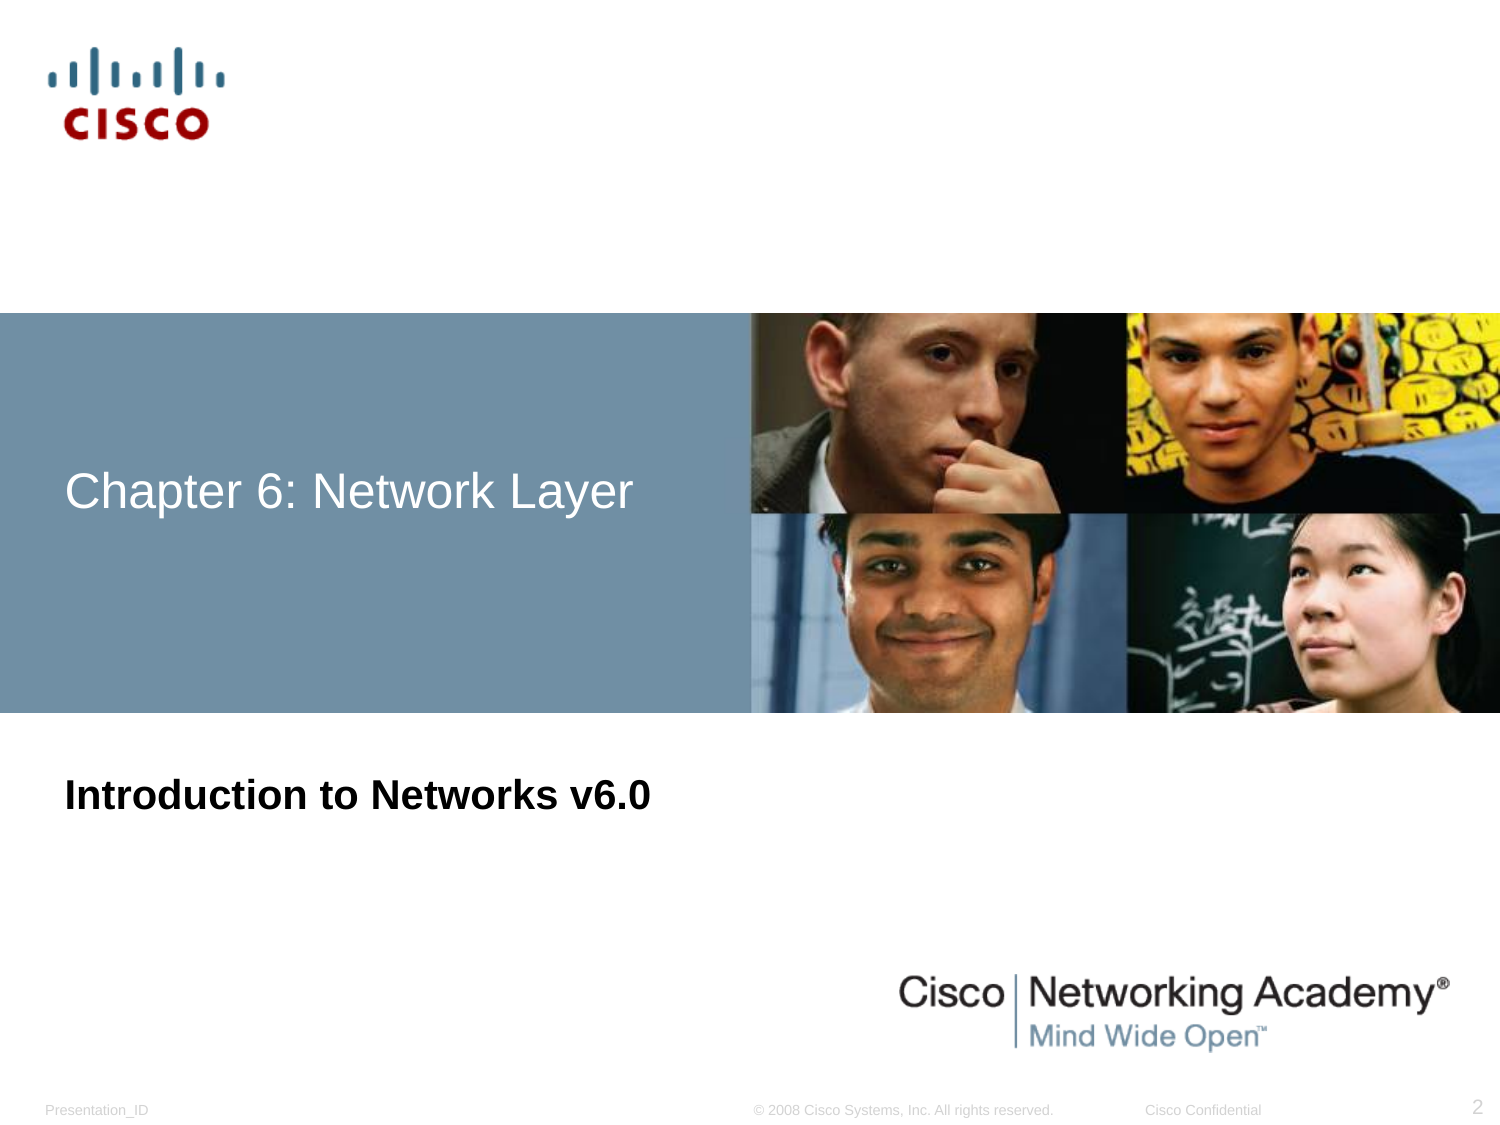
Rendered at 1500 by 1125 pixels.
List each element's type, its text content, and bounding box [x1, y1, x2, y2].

subtitle Introduction to Networks v6.0 [51, 766, 1165, 875]
picture [899, 974, 1450, 1053]
title Chapter 6: Network Layer [51, 371, 684, 615]
picture [40, 19, 233, 168]
picture [0, 313, 1500, 713]
